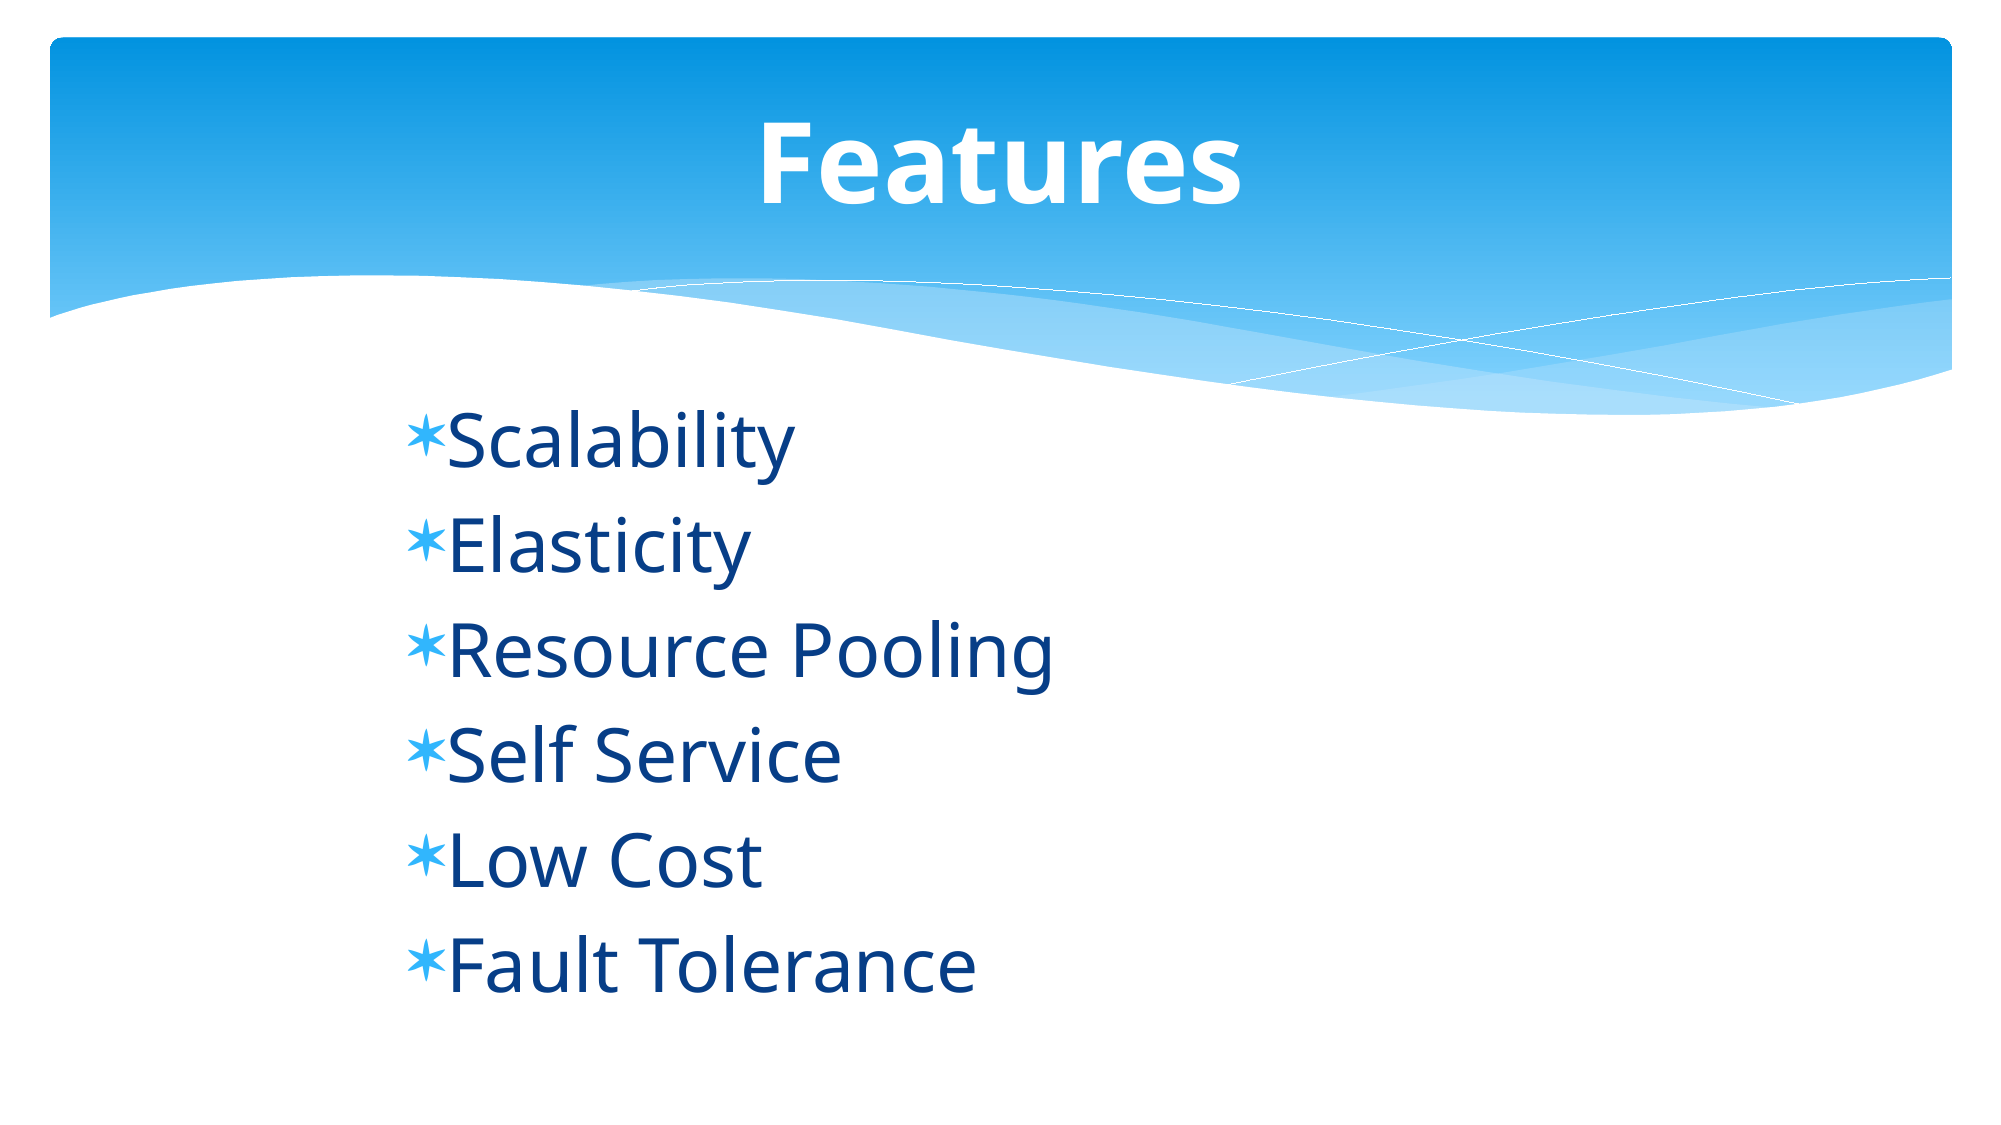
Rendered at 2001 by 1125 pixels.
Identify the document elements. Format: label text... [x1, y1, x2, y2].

list Scalability Elasticity Resource Pooling Self Service Low Cost Fault Tolerance [393, 385, 1609, 1070]
title Features [99, 55, 1900, 261]
